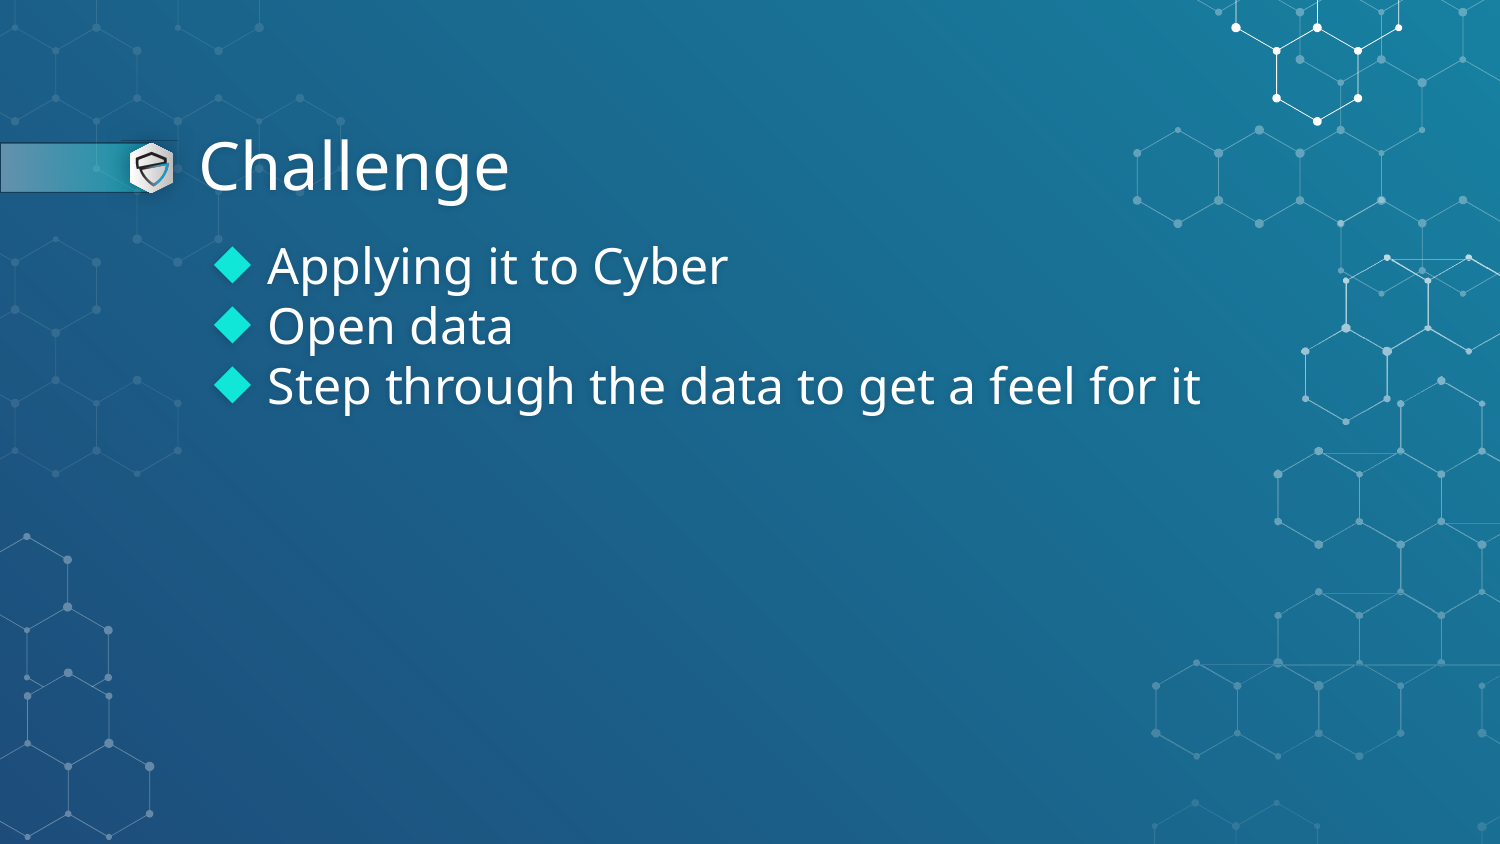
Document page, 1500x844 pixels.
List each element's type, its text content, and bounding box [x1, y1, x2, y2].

picture [121, 140, 178, 198]
list Applying it to Cyber Open data Step through the data to get a feel for it [192, 234, 1297, 733]
title Challenge [198, 140, 1302, 198]
